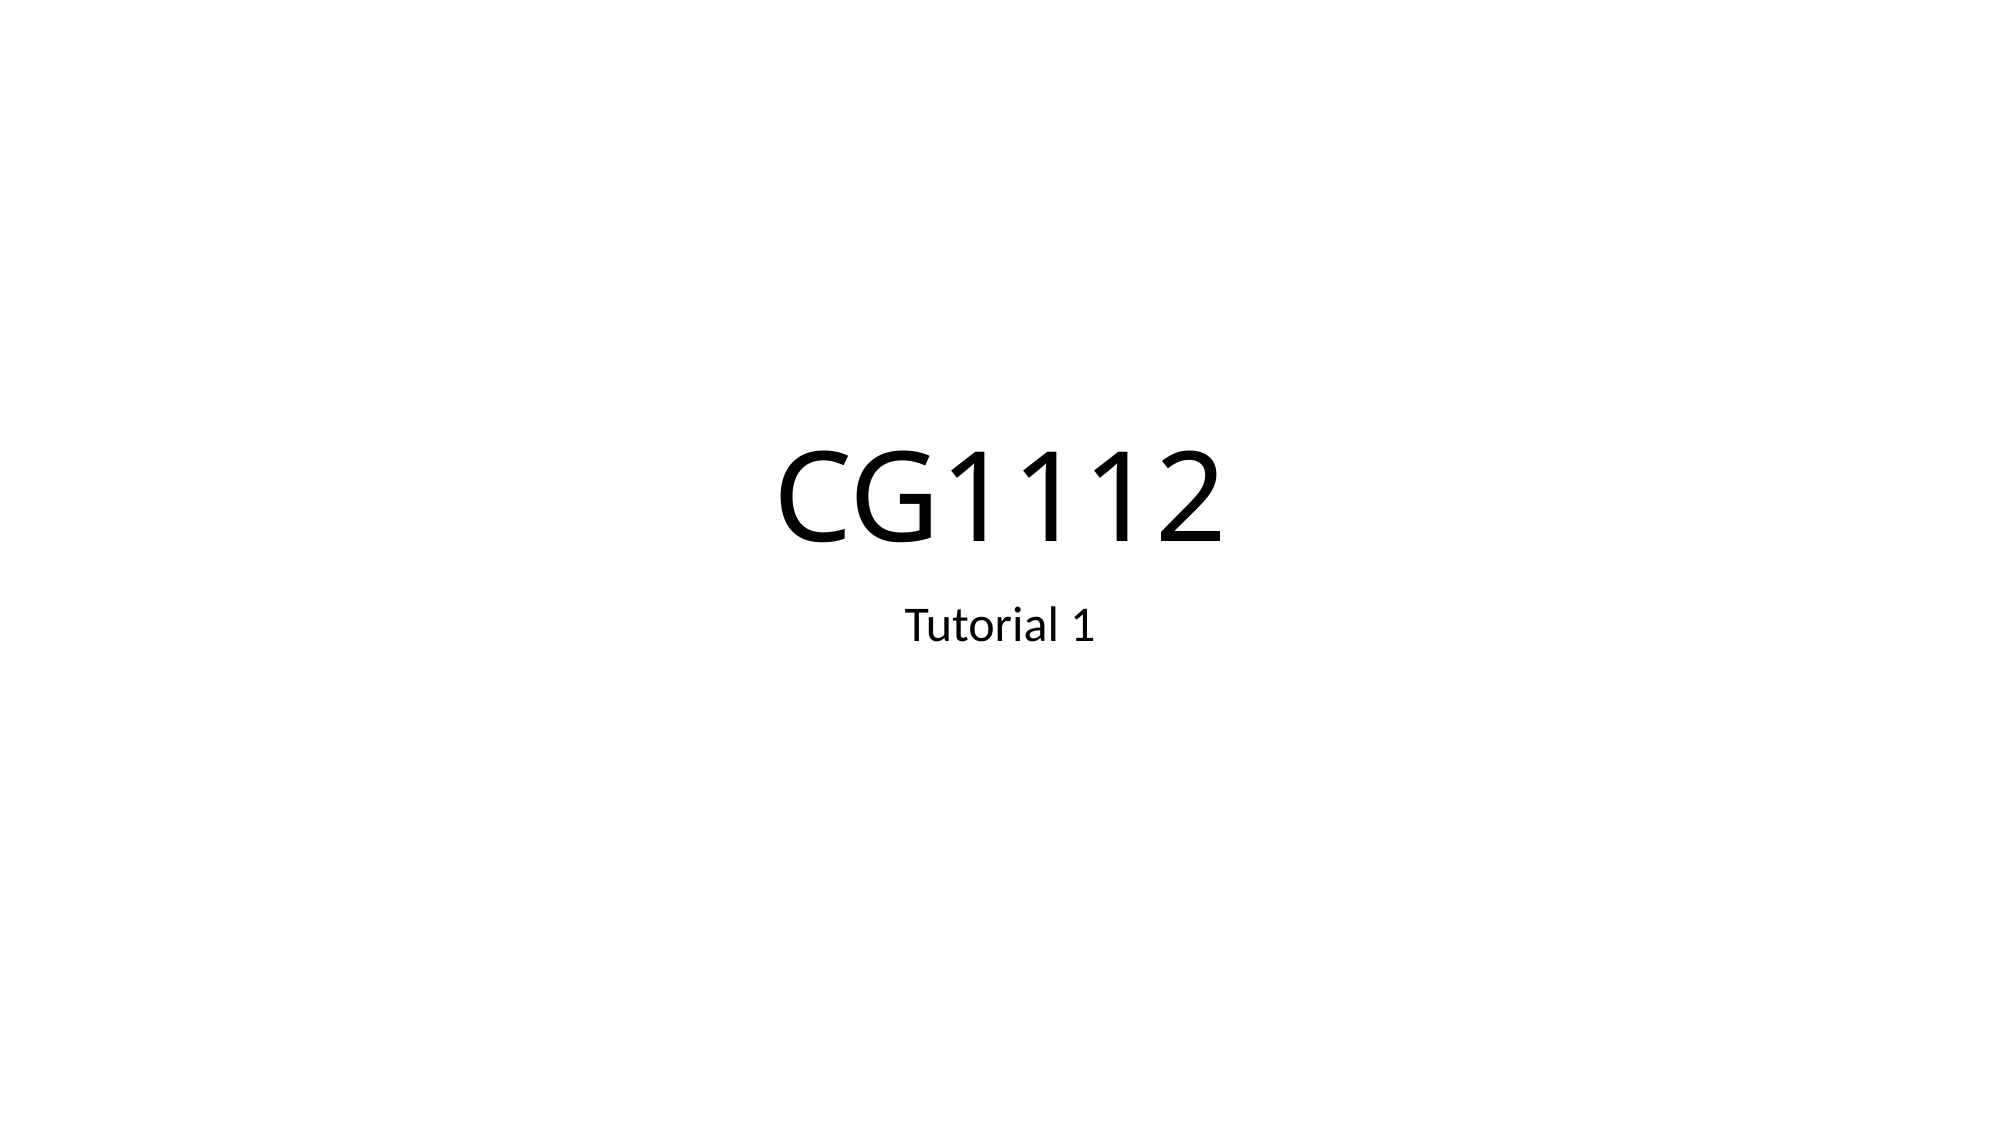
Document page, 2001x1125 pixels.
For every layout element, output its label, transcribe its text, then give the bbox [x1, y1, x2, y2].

subtitle Tutorial 1 [249, 590, 1750, 863]
title CG1112 [249, 184, 1750, 576]
